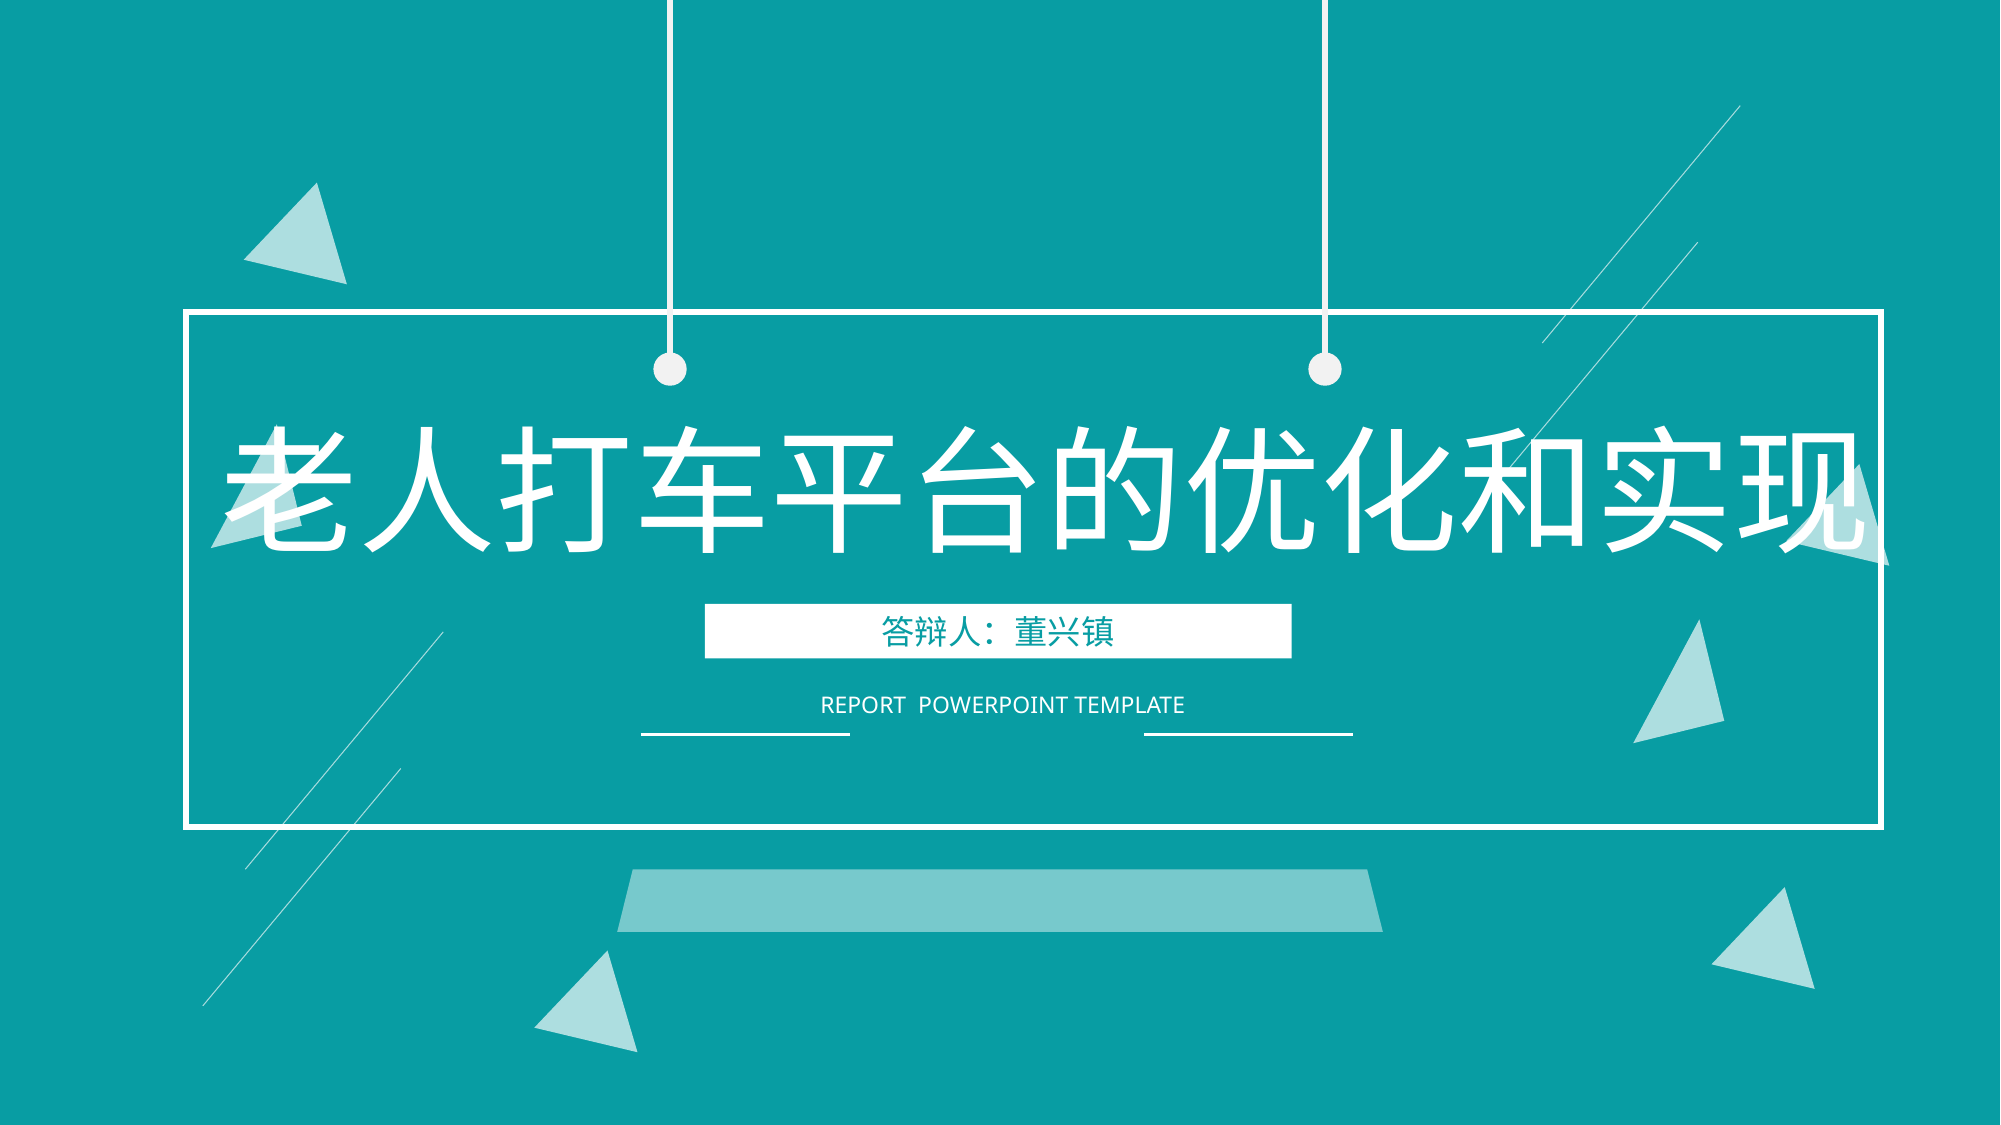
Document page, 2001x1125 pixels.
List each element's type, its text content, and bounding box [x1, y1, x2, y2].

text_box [1542, 105, 1741, 343]
text_box [1631, 616, 1726, 745]
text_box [1499, 242, 1698, 480]
text_box [185, 578, 1882, 828]
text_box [245, 631, 444, 870]
text_box [185, 311, 1499, 398]
text_box [532, 948, 639, 1054]
text_box [1709, 885, 1817, 991]
text_box 答辩人：董兴镇 [704, 603, 1292, 659]
text_box [241, 180, 349, 286]
text_box [652, 351, 688, 387]
text_box [615, 868, 1385, 933]
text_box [611, 683, 1389, 735]
text_box 老人打车平台的优化和实现 [185, 398, 1906, 578]
text_box [1307, 351, 1343, 387]
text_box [202, 768, 401, 1006]
text_box [1698, 311, 1882, 398]
